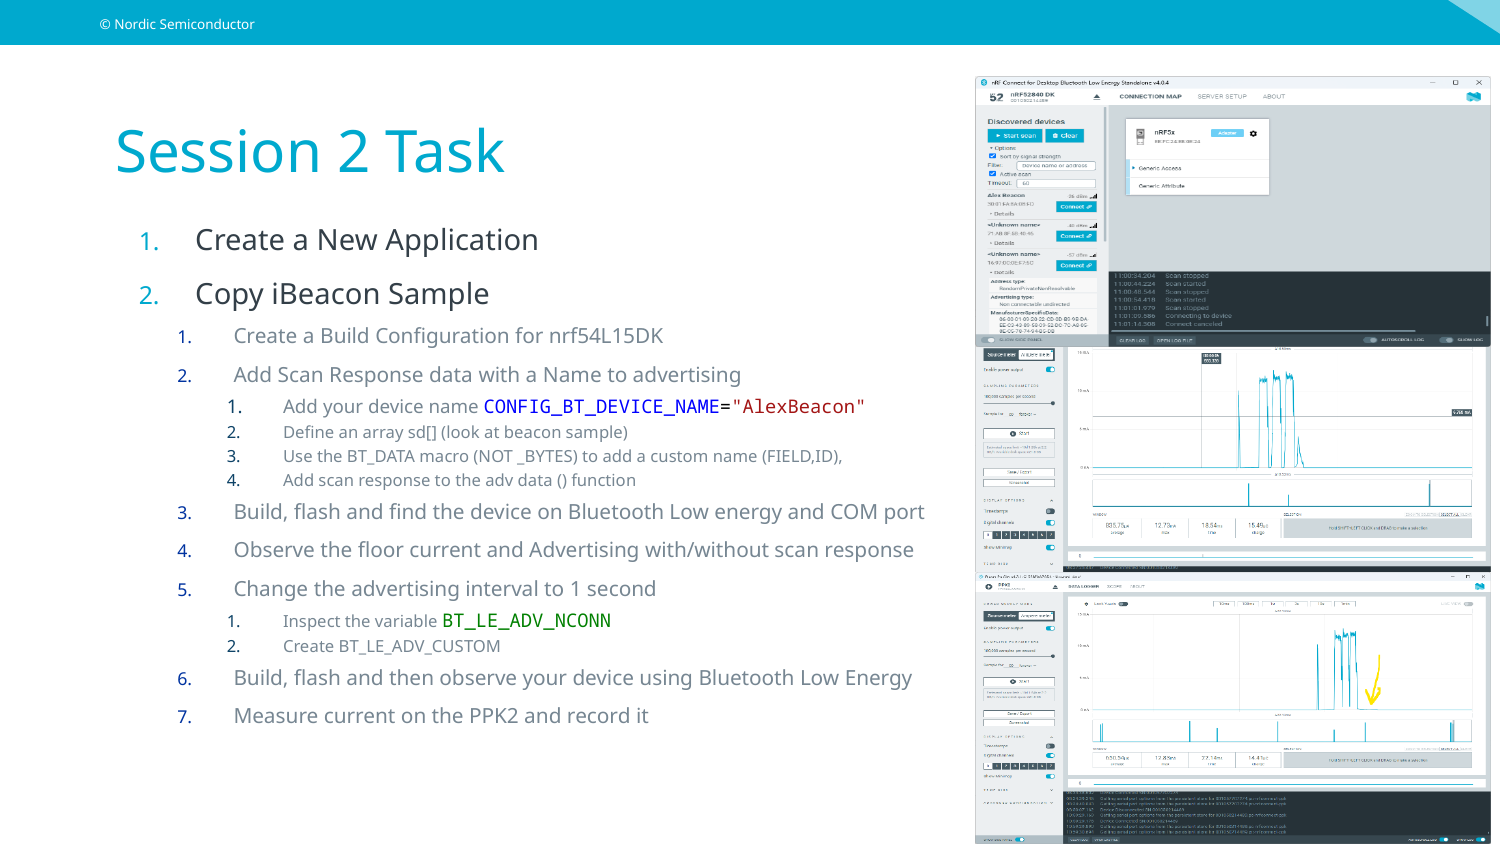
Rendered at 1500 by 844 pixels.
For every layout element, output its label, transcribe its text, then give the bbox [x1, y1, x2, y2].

list Create a New Application Copy iBeacon Sample Create a Build Configuration for nrf54L15DK Add Scan Response data with a Name to advertising Add your device name CONFIG_BT_DEVICE_NAME="AlexBeacon" Define an array sd[] (look at beacon sample) Use the BT_DATA macro (NOT _BYTES) to add a custom name (FIELD,ID), Add scan response to the adv data () function Build, flash and find the device on Bluetooth Low energy and COM port Observe the floor current and Advertising with/without scan response Change the advertising interval to 1 second Inspect the variable BT_LE_ADV_NCONN Create BT_LE_ADV_CUSTOM Build, flash and then observe your device using Bluetooth Low Energy Measure current on the PPK2 and record it [100, 202, 974, 773]
picture [974, 75, 1491, 844]
title Session 2 Task [100, 103, 974, 188]
